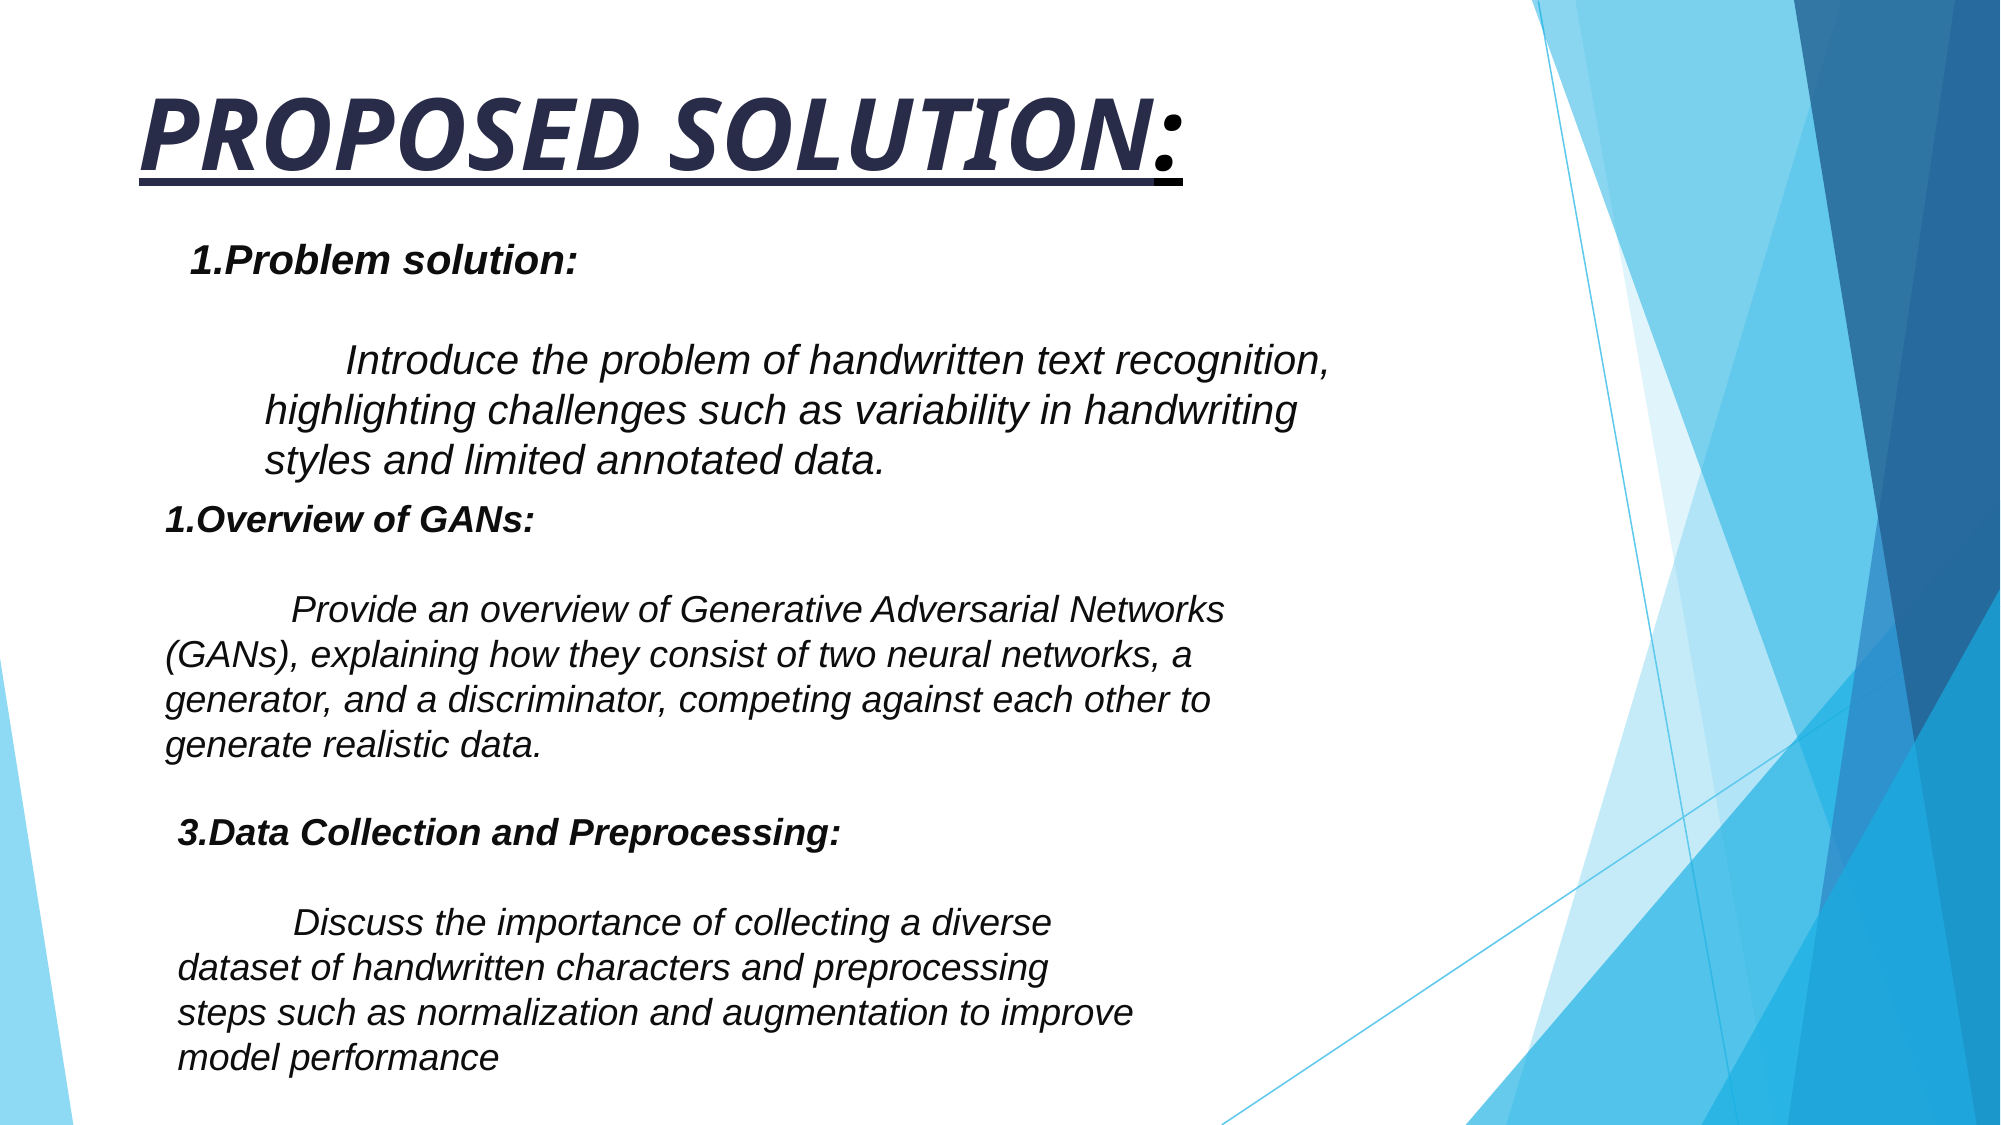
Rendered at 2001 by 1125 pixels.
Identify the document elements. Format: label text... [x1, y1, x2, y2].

title PROPOSED SOLUTION: [123, 62, 1877, 185]
text_box 3.Data Collection and Preprocessing: Discuss the importance of collecting a diverse dataset of handwritten characters and preprocessing steps such as normalization and augmentation to improve model performance [162, 799, 1163, 1085]
text_box Overview of GANs: Provide an overview of Generative Adversarial Networks (GANs), explaining how they consist of two neural networks, a generator, and a discriminator, competing against each other to generate realistic data. [150, 487, 1375, 773]
text_box Problem solution: Introduce the problem of handwritten text recognition, highlighting challenges such as variability in handwriting styles and limited annotated data. [99, 224, 1425, 540]
